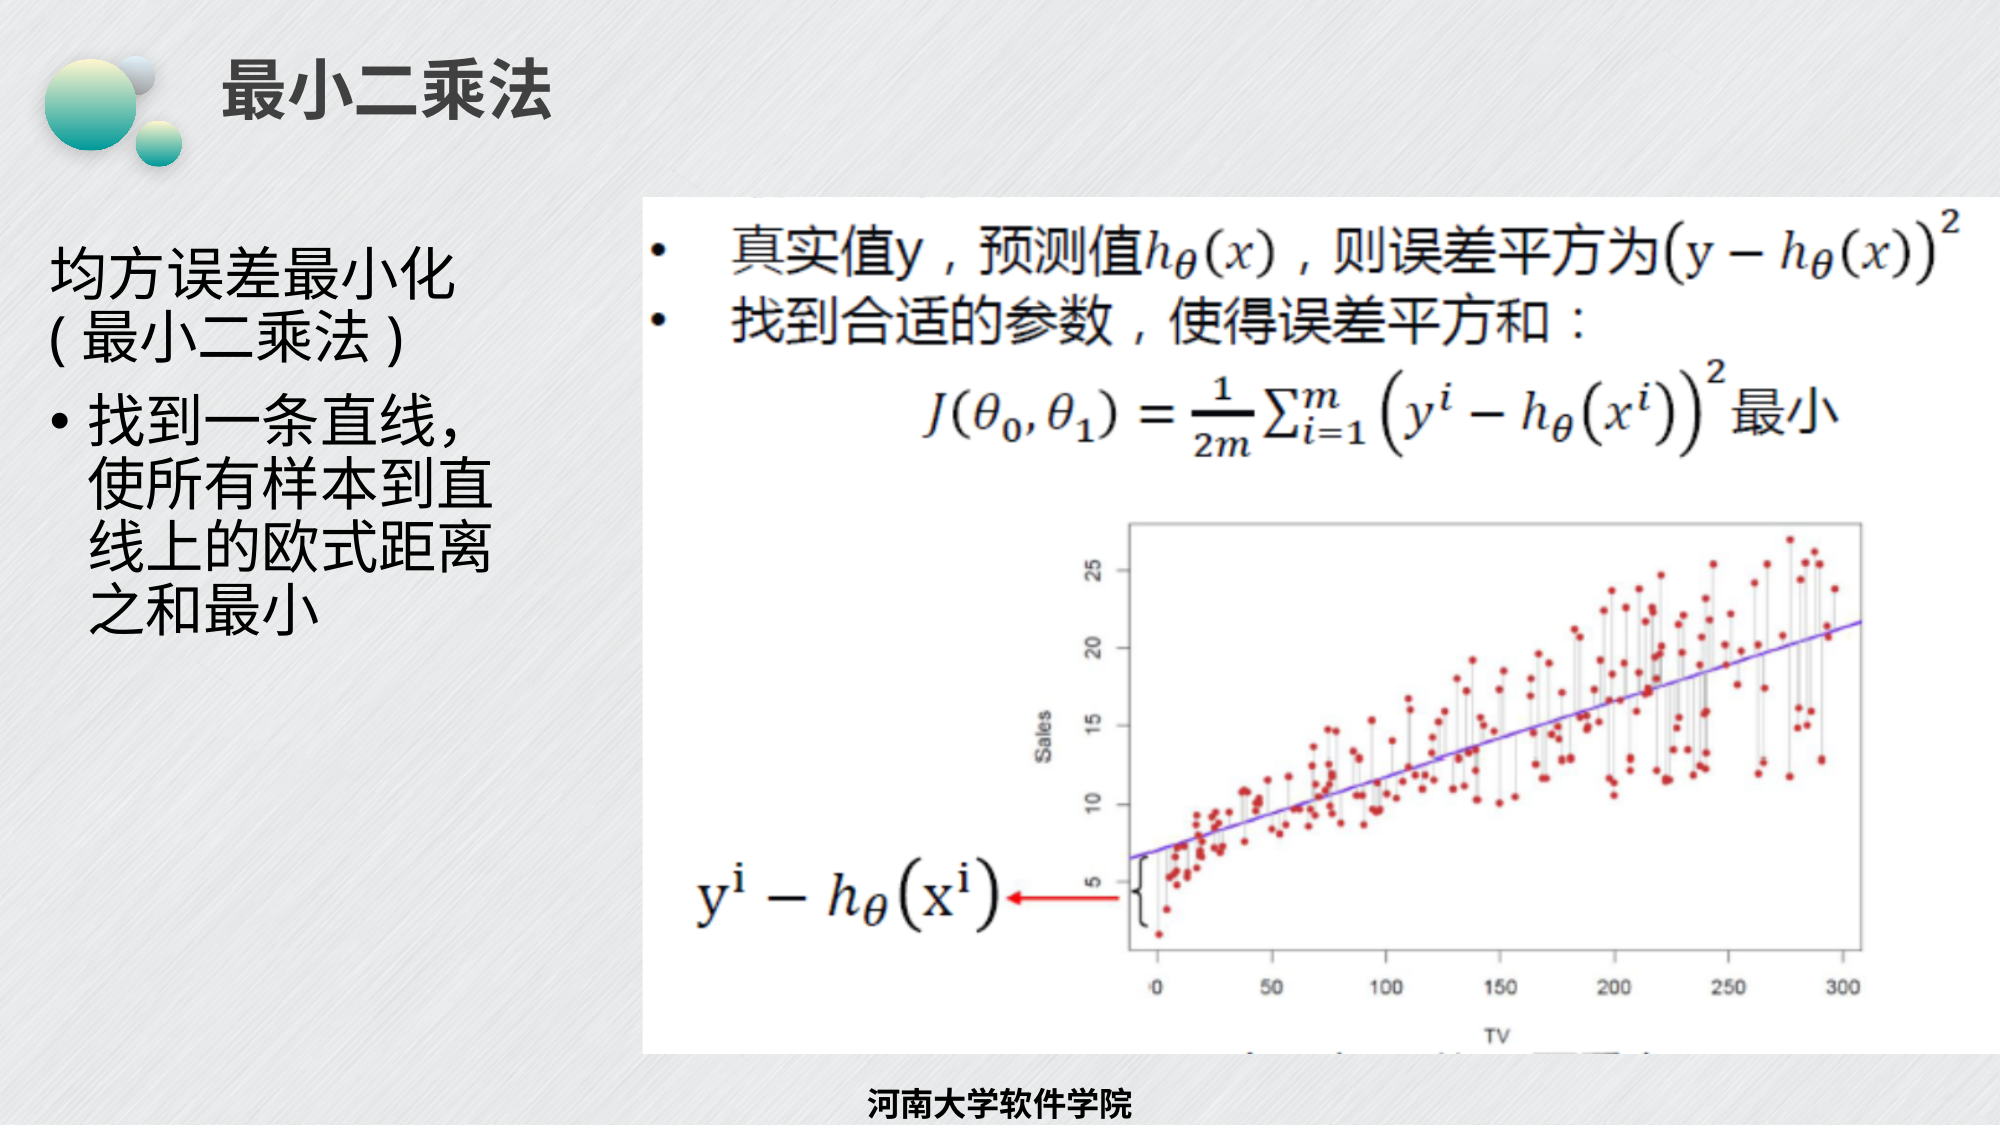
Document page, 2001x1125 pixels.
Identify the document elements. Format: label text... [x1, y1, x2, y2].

text_box 均方误差最小化(最小二乘法) 找到一条直线，使所有样本到直线上的欧式距离之和最小 [34, 238, 536, 931]
title 最小二乘法 [205, 49, 1521, 138]
picture [642, 197, 2000, 1054]
